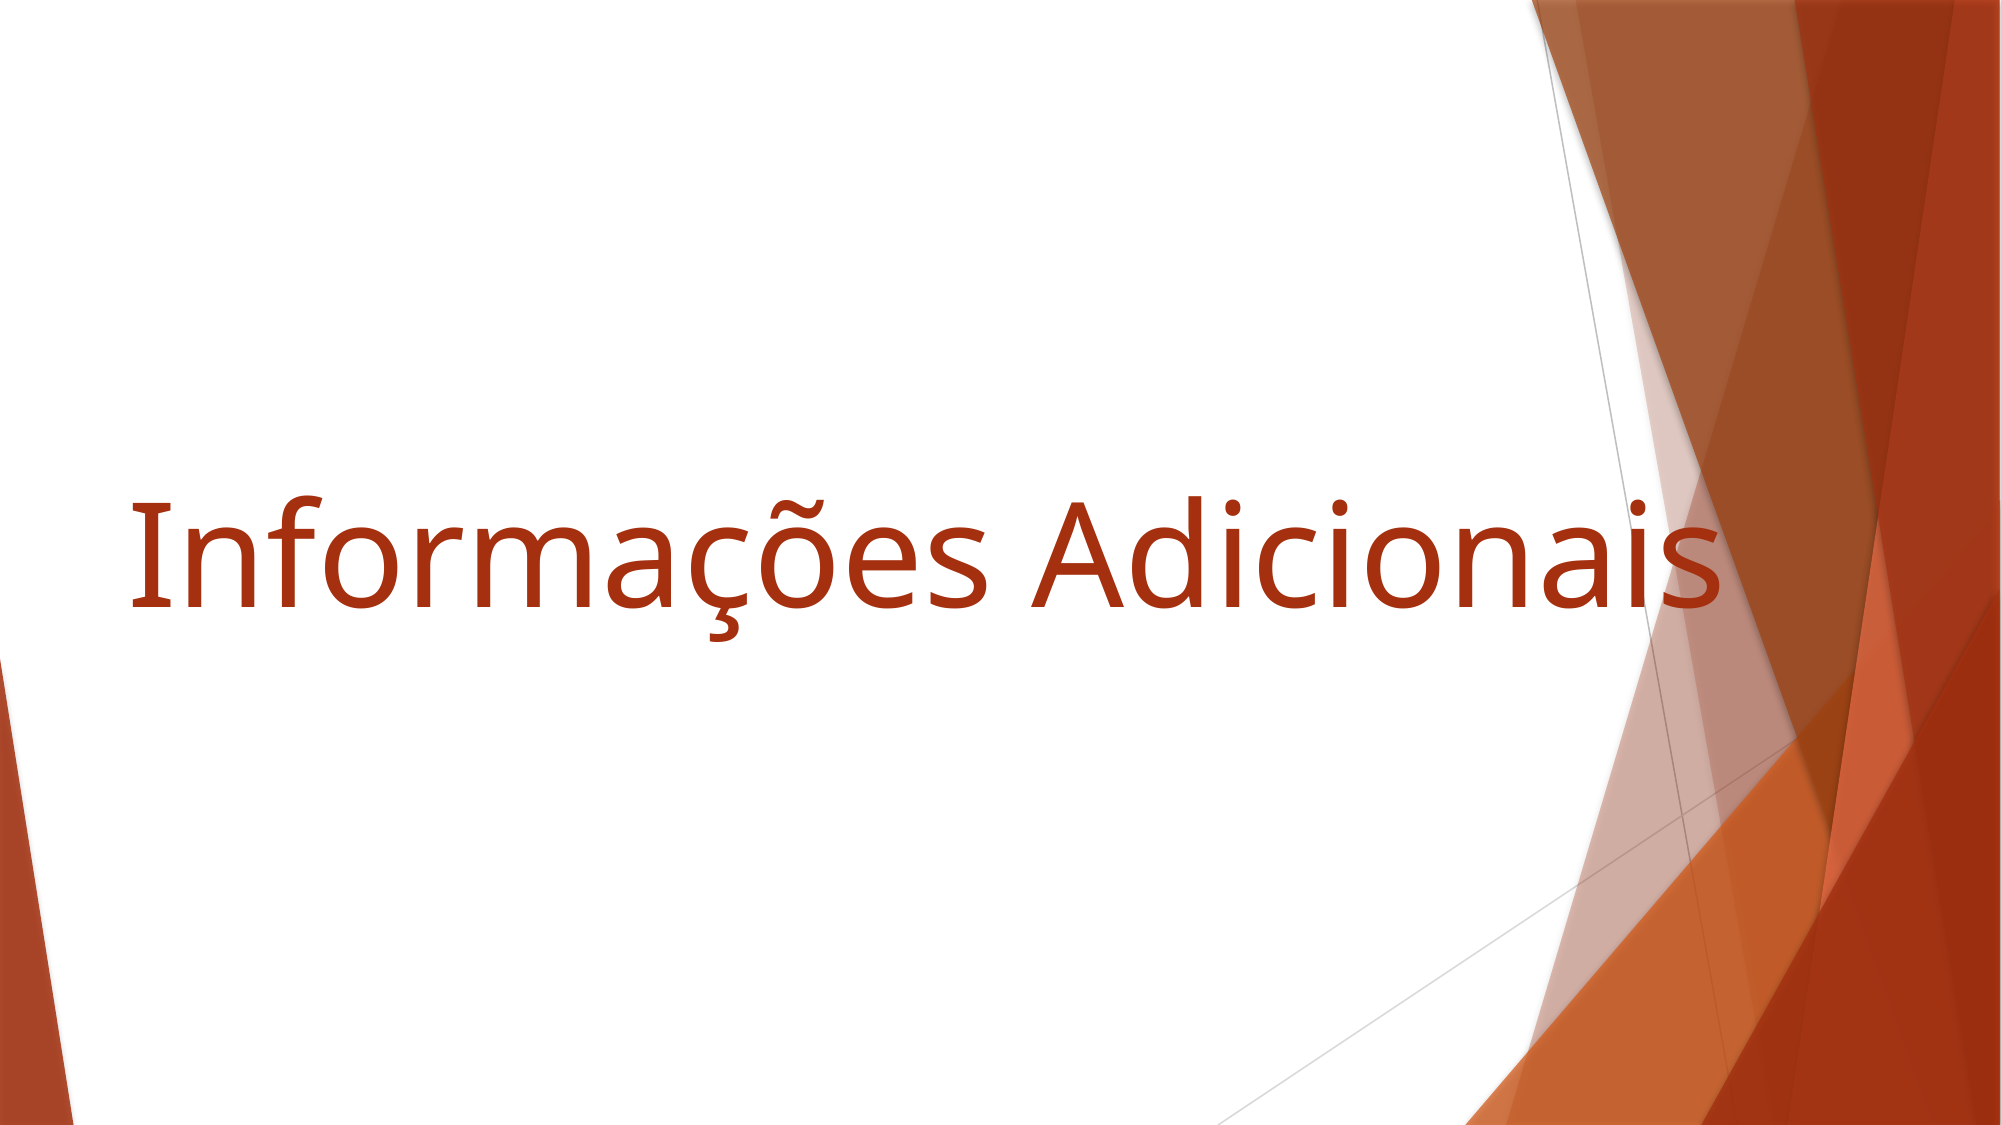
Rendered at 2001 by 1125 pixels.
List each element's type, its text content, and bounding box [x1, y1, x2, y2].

title Informações Adicionais [112, 454, 1803, 671]
